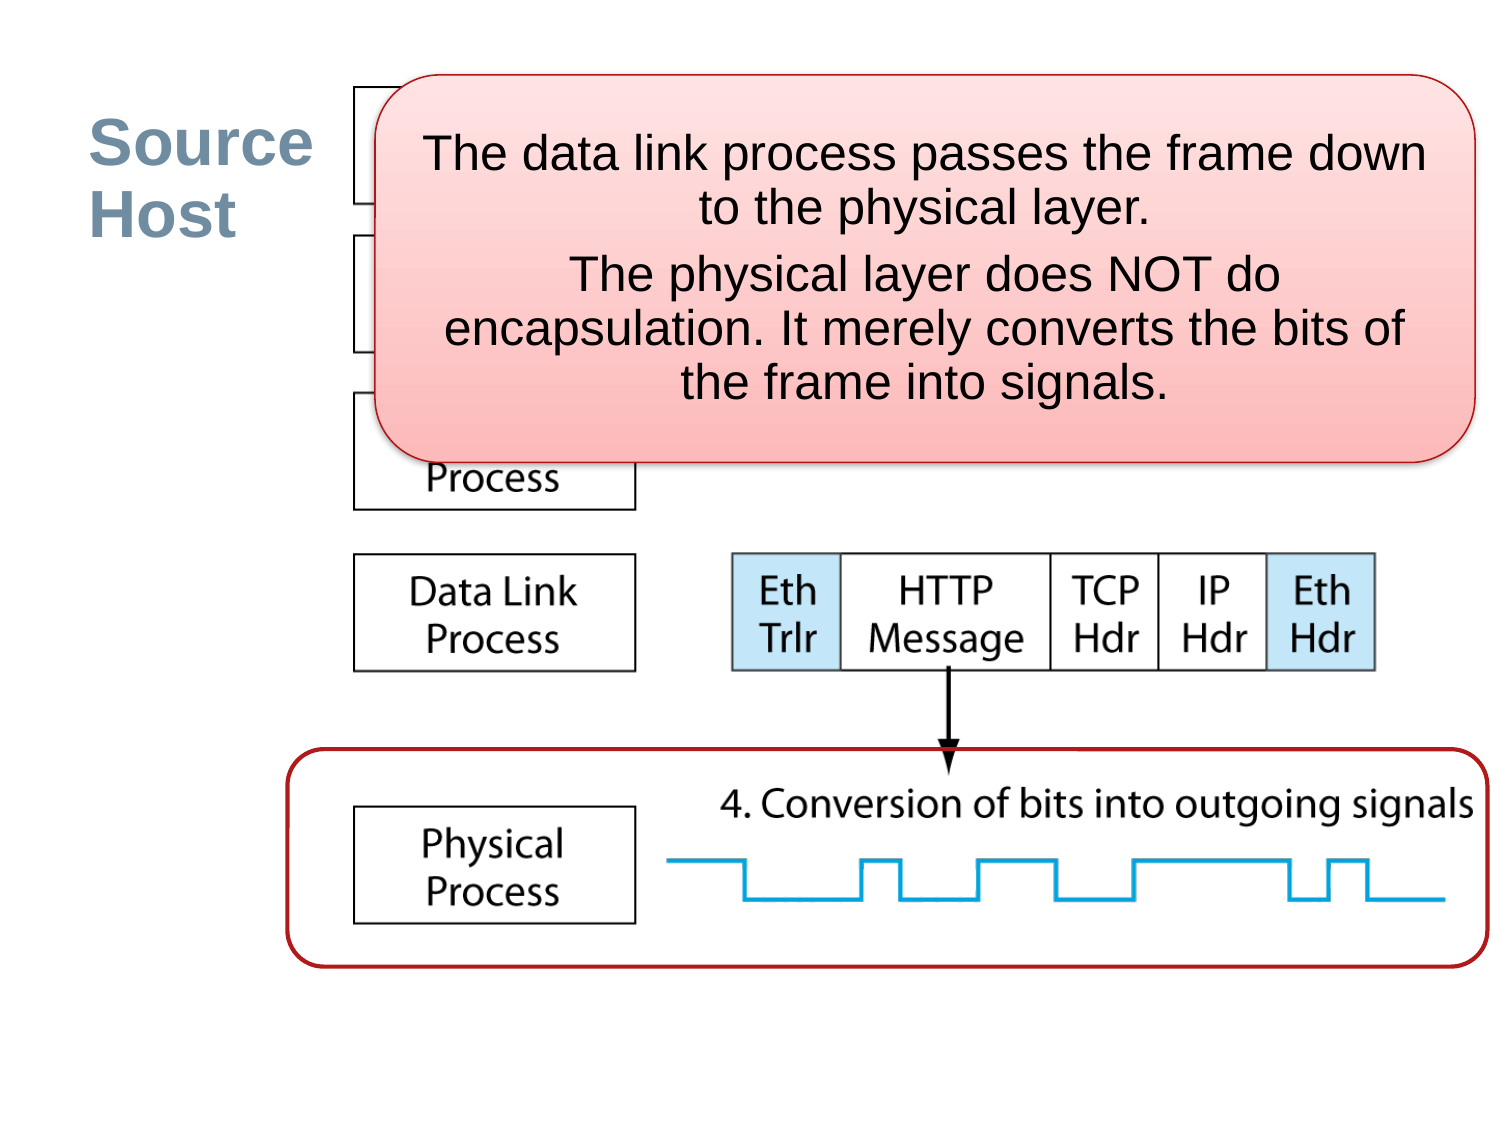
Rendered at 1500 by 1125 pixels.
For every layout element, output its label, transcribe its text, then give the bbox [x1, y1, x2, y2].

text_box The data link process passes the frame down to the physical layer. The physical layer does NOT do encapsulation. It merely converts the bits of the frame into signals. [403, 74, 1447, 85]
title Source Host [75, 45, 363, 259]
text_box [285, 747, 1490, 969]
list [353, 86, 1476, 926]
